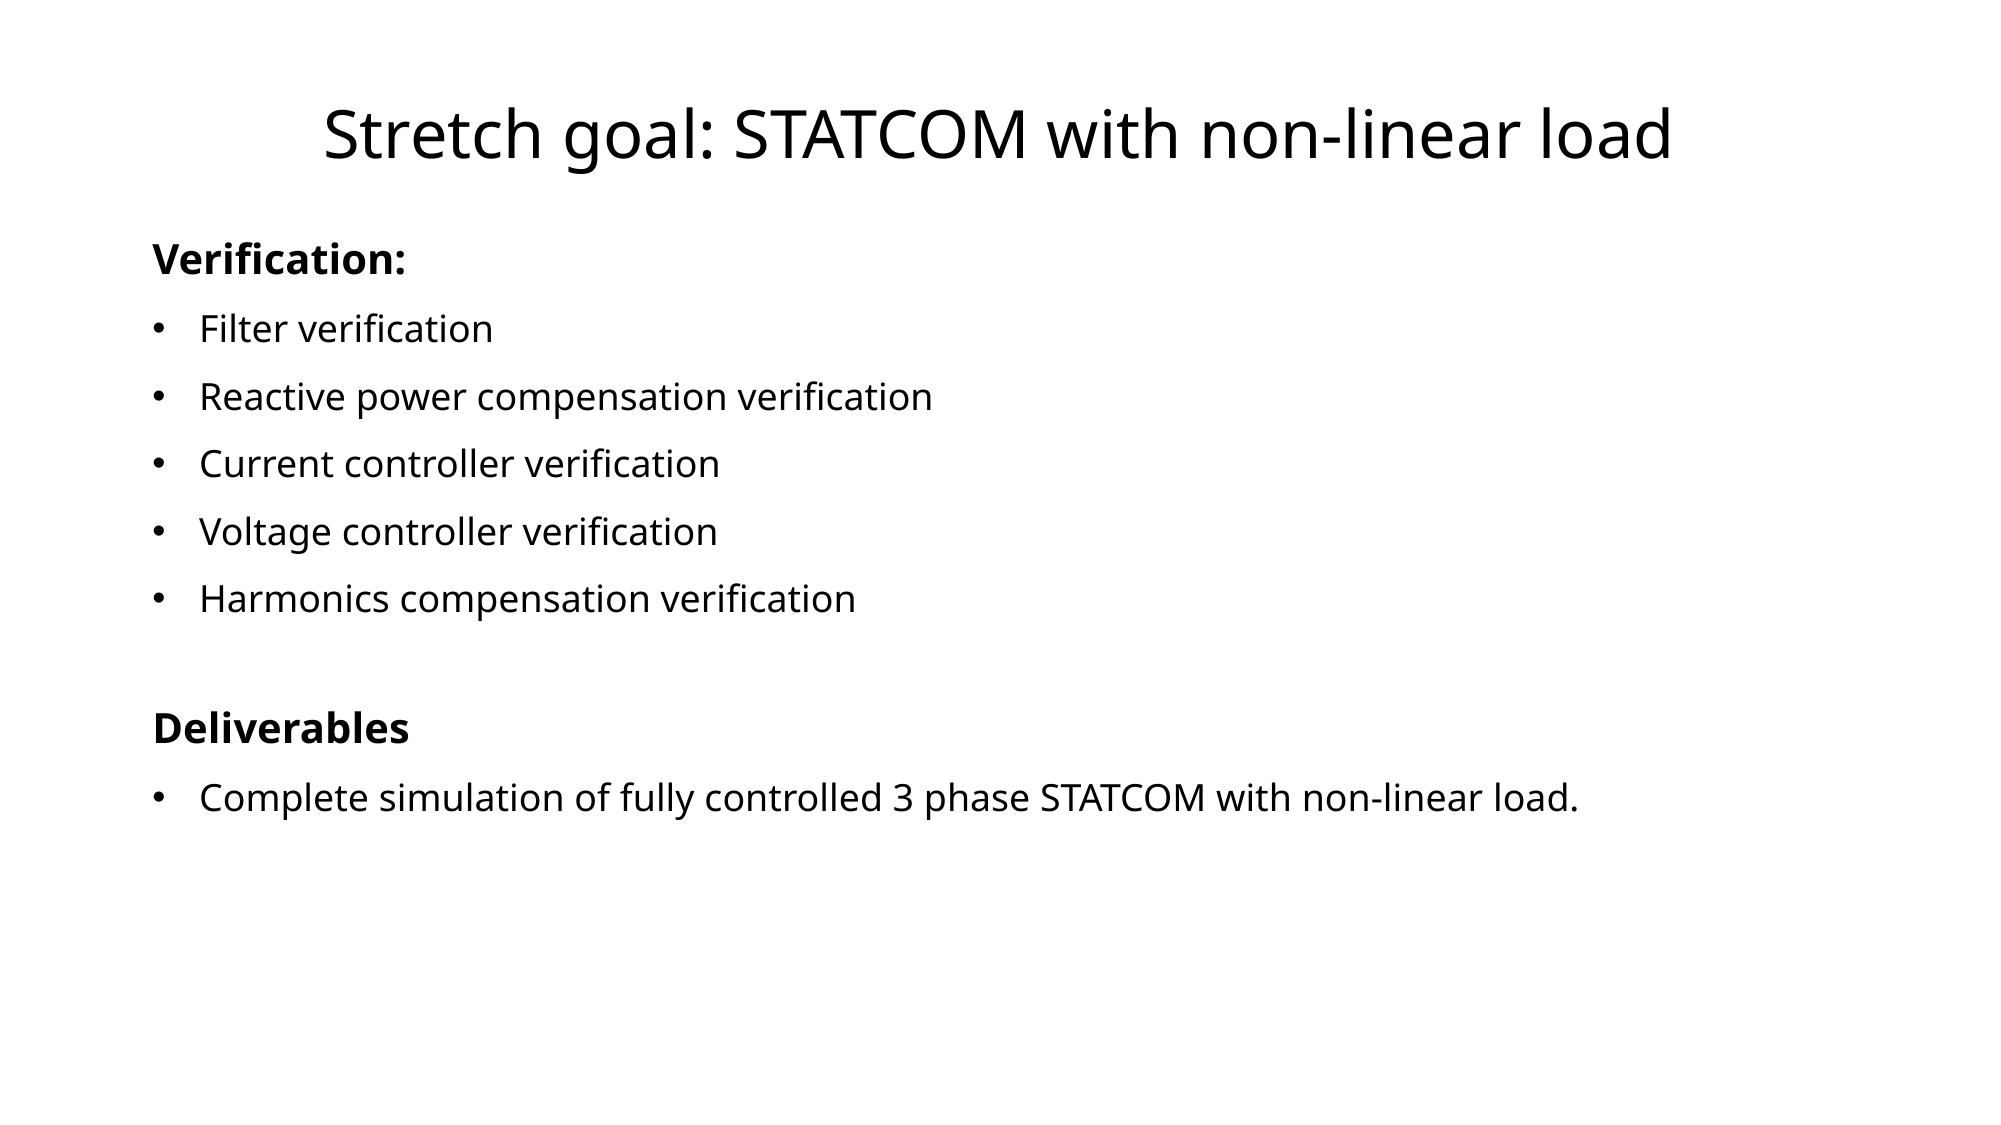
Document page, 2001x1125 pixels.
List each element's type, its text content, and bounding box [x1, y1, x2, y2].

text_box Deliverables Complete simulation of fully controlled 3 phase STATCOM with non-linear load. [137, 669, 1640, 827]
text_box Stretch goal: STATCOM with non-linear load [137, 27, 1863, 246]
text_box Verification: Filter verification Reactive power compensation verification Current controller verification Voltage controller verification Harmonics compensation verification [137, 200, 1138, 696]
